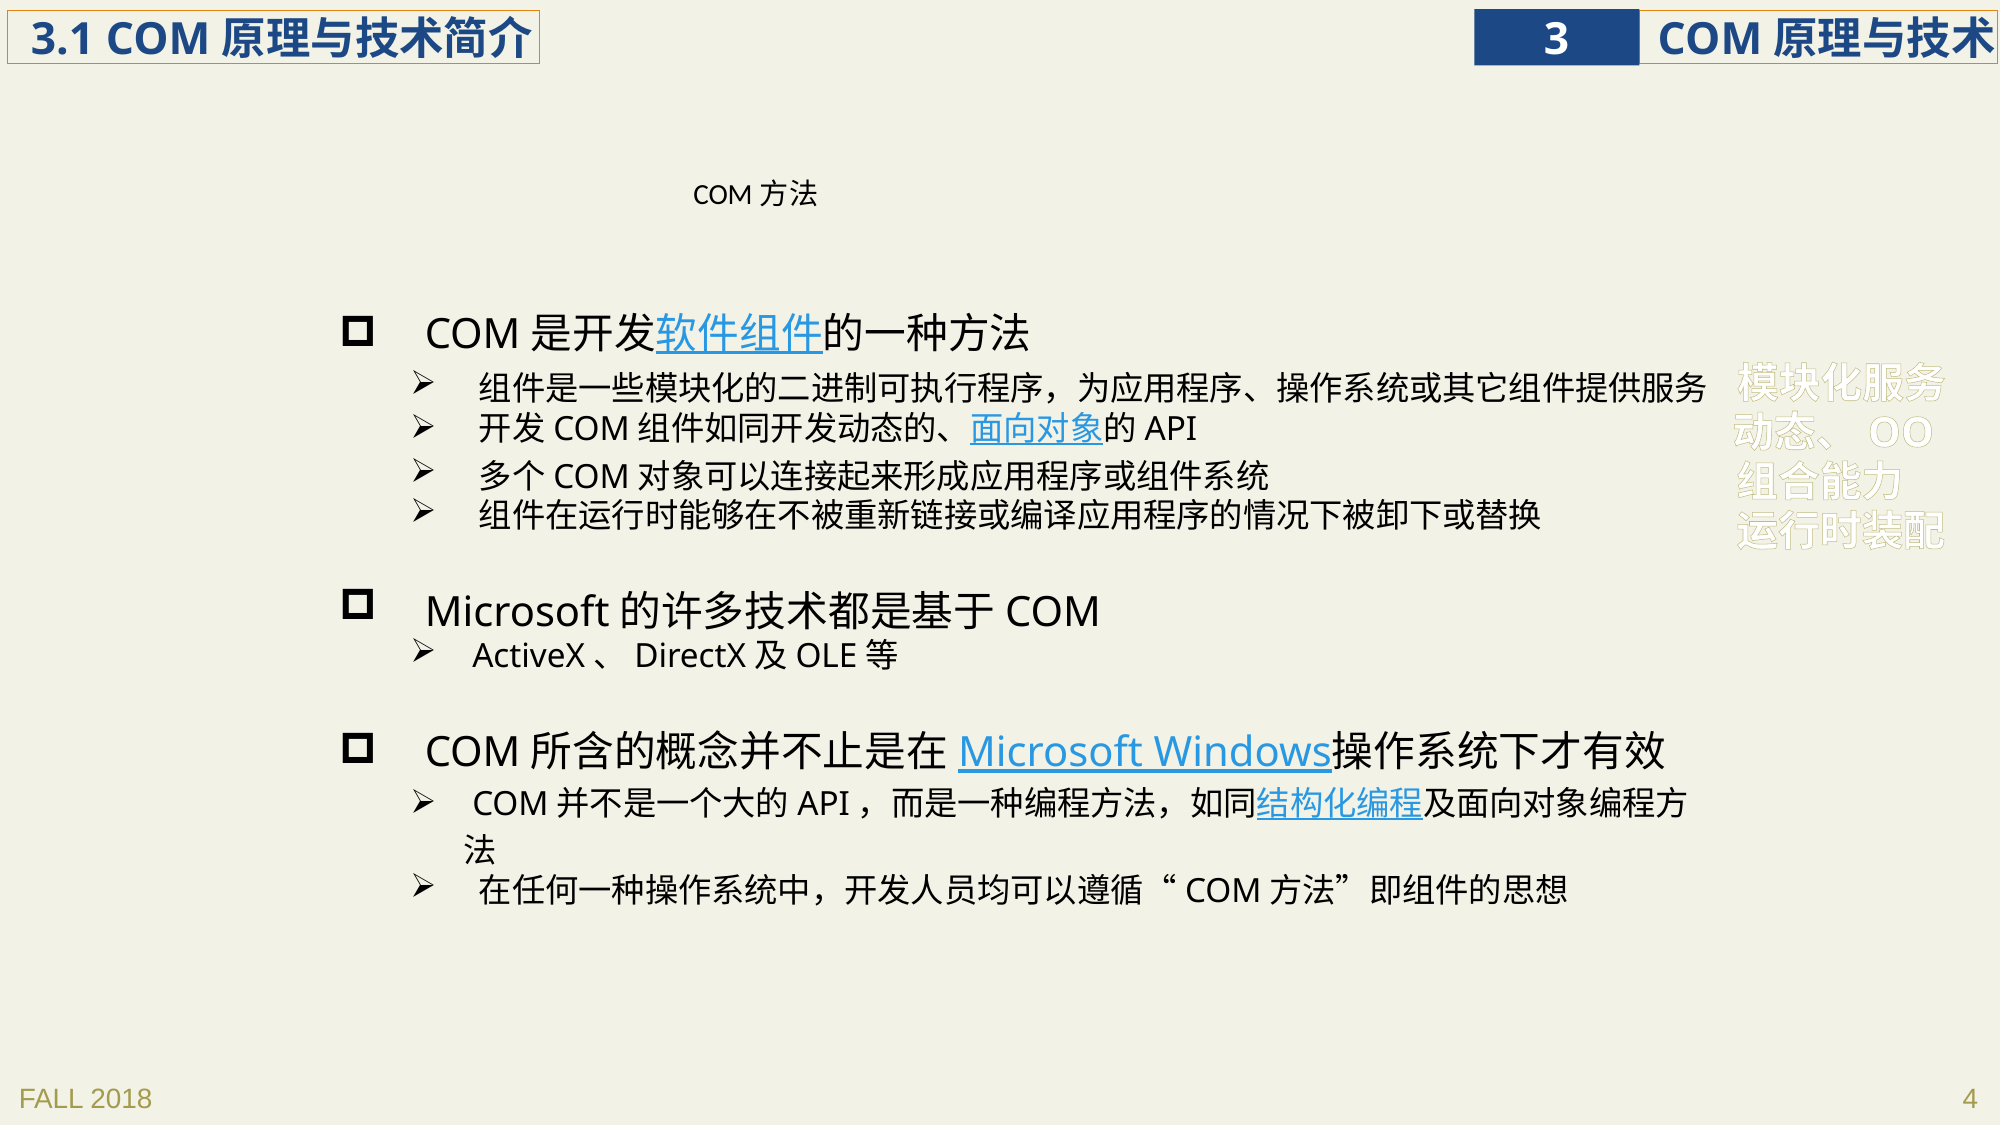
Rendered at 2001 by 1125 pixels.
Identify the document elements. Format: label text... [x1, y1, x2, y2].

text_box 动态、OO [1717, 397, 1950, 463]
text_box 组合能力 [1721, 447, 1919, 496]
text_box 模块化服务 [1722, 348, 1961, 414]
title COM方法 [682, 133, 1303, 252]
text_box 运行时装配 [1721, 496, 1961, 562]
list COM是开发软件组件的一种方法 组件是一些模块化的二进制可执行程序，为应用程序、操作系统或其它组件提供服务 开发COM组件如同开发动态的、面向对象的API 多个COM对象可以连接起来形成应用程序或组件系统 组件在运行时能够在不被重新链接或编译应用程序的情况下被卸下或替换 Microsoft的许多技术都是基于COM ActiveX、DirectX及OLE等 COM所含的概念并不止是在Microsoft Windows操作系统下才有效 COM并不是一个大的API，而是一种编程方法，如同结构化编程及面向对象编程方法 在任何一种操作系统中，开发人员均可以遵循“COM方法”即组件的思想 [310, 300, 1721, 1028]
